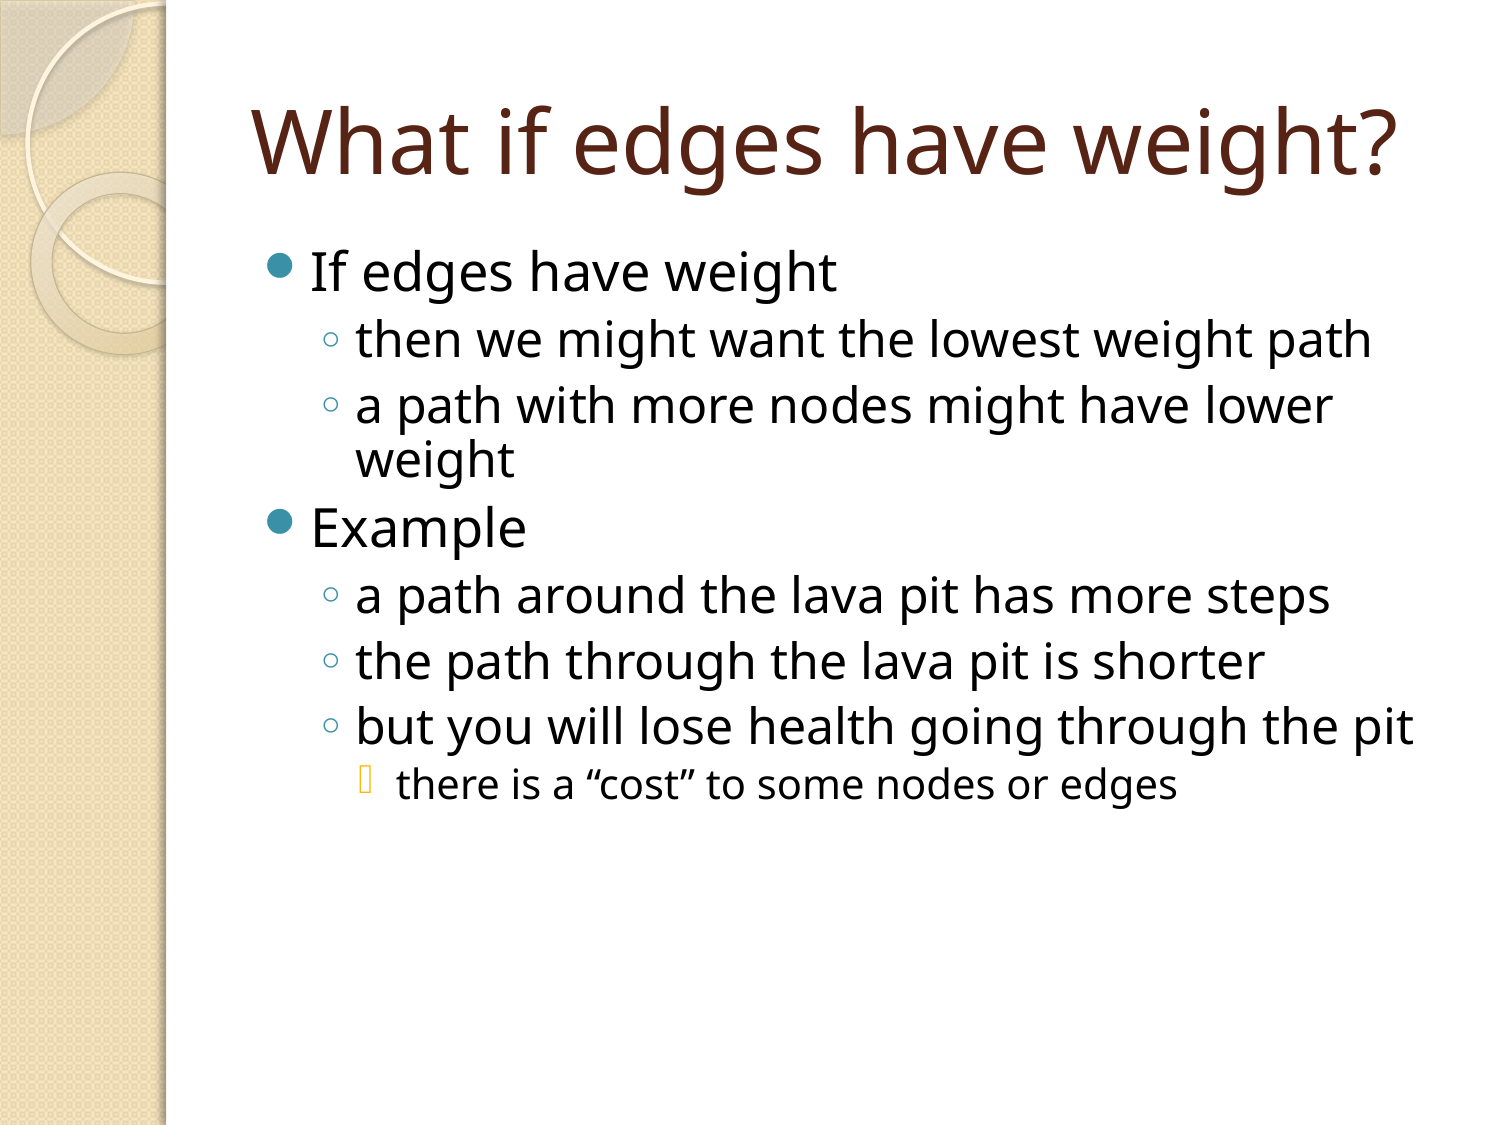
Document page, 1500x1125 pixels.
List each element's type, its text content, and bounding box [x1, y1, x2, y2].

list If edges have weight then we might want the lowest weight path a path with more nodes might have lower weight Example a path around the lava pit has more steps the path through the lava pit is shorter but you will lose health going through the pit there is a “cost” to some nodes or edges [235, 237, 1466, 1025]
title What if edges have weight? [235, 45, 1466, 233]
